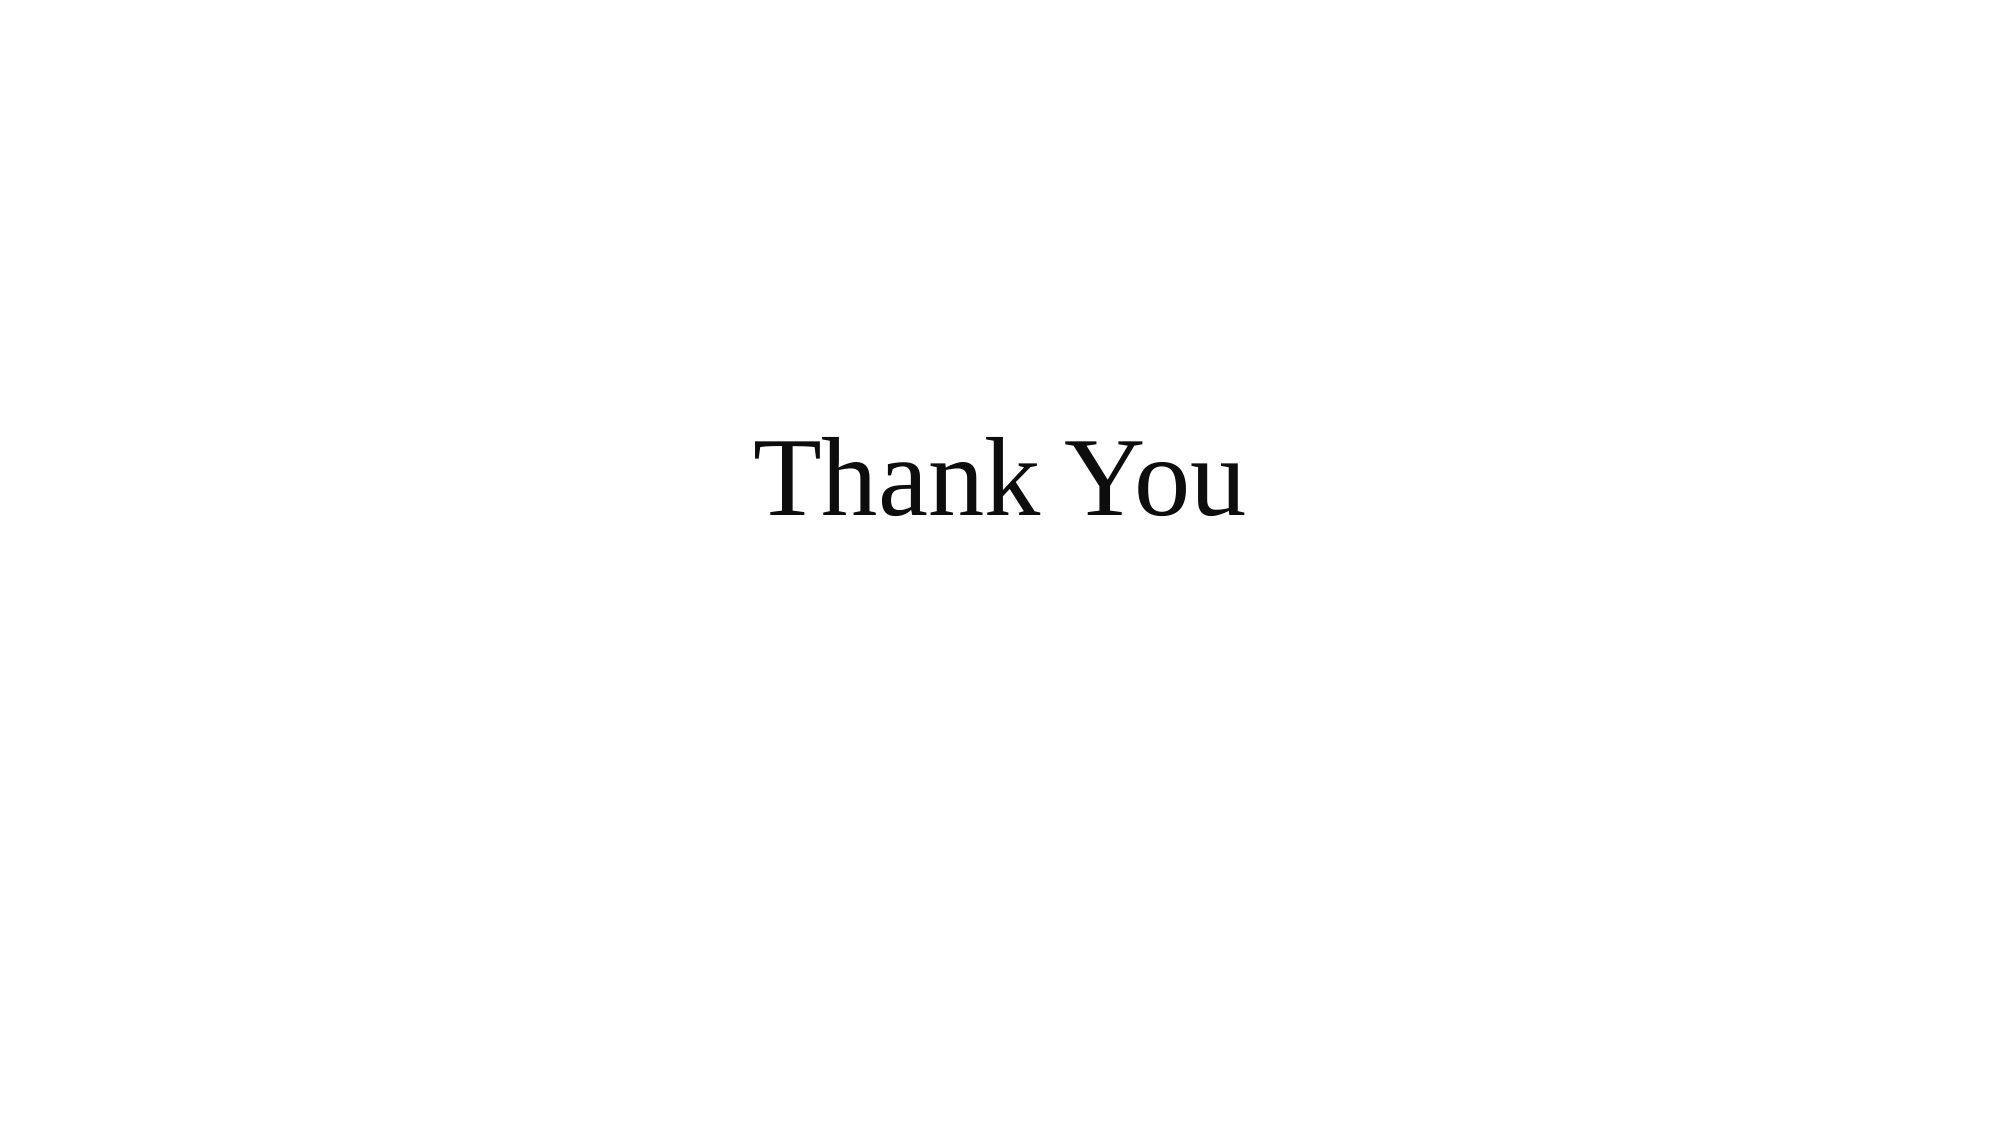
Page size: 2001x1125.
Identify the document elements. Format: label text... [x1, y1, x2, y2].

text_box Thank You [500, 395, 1501, 545]
